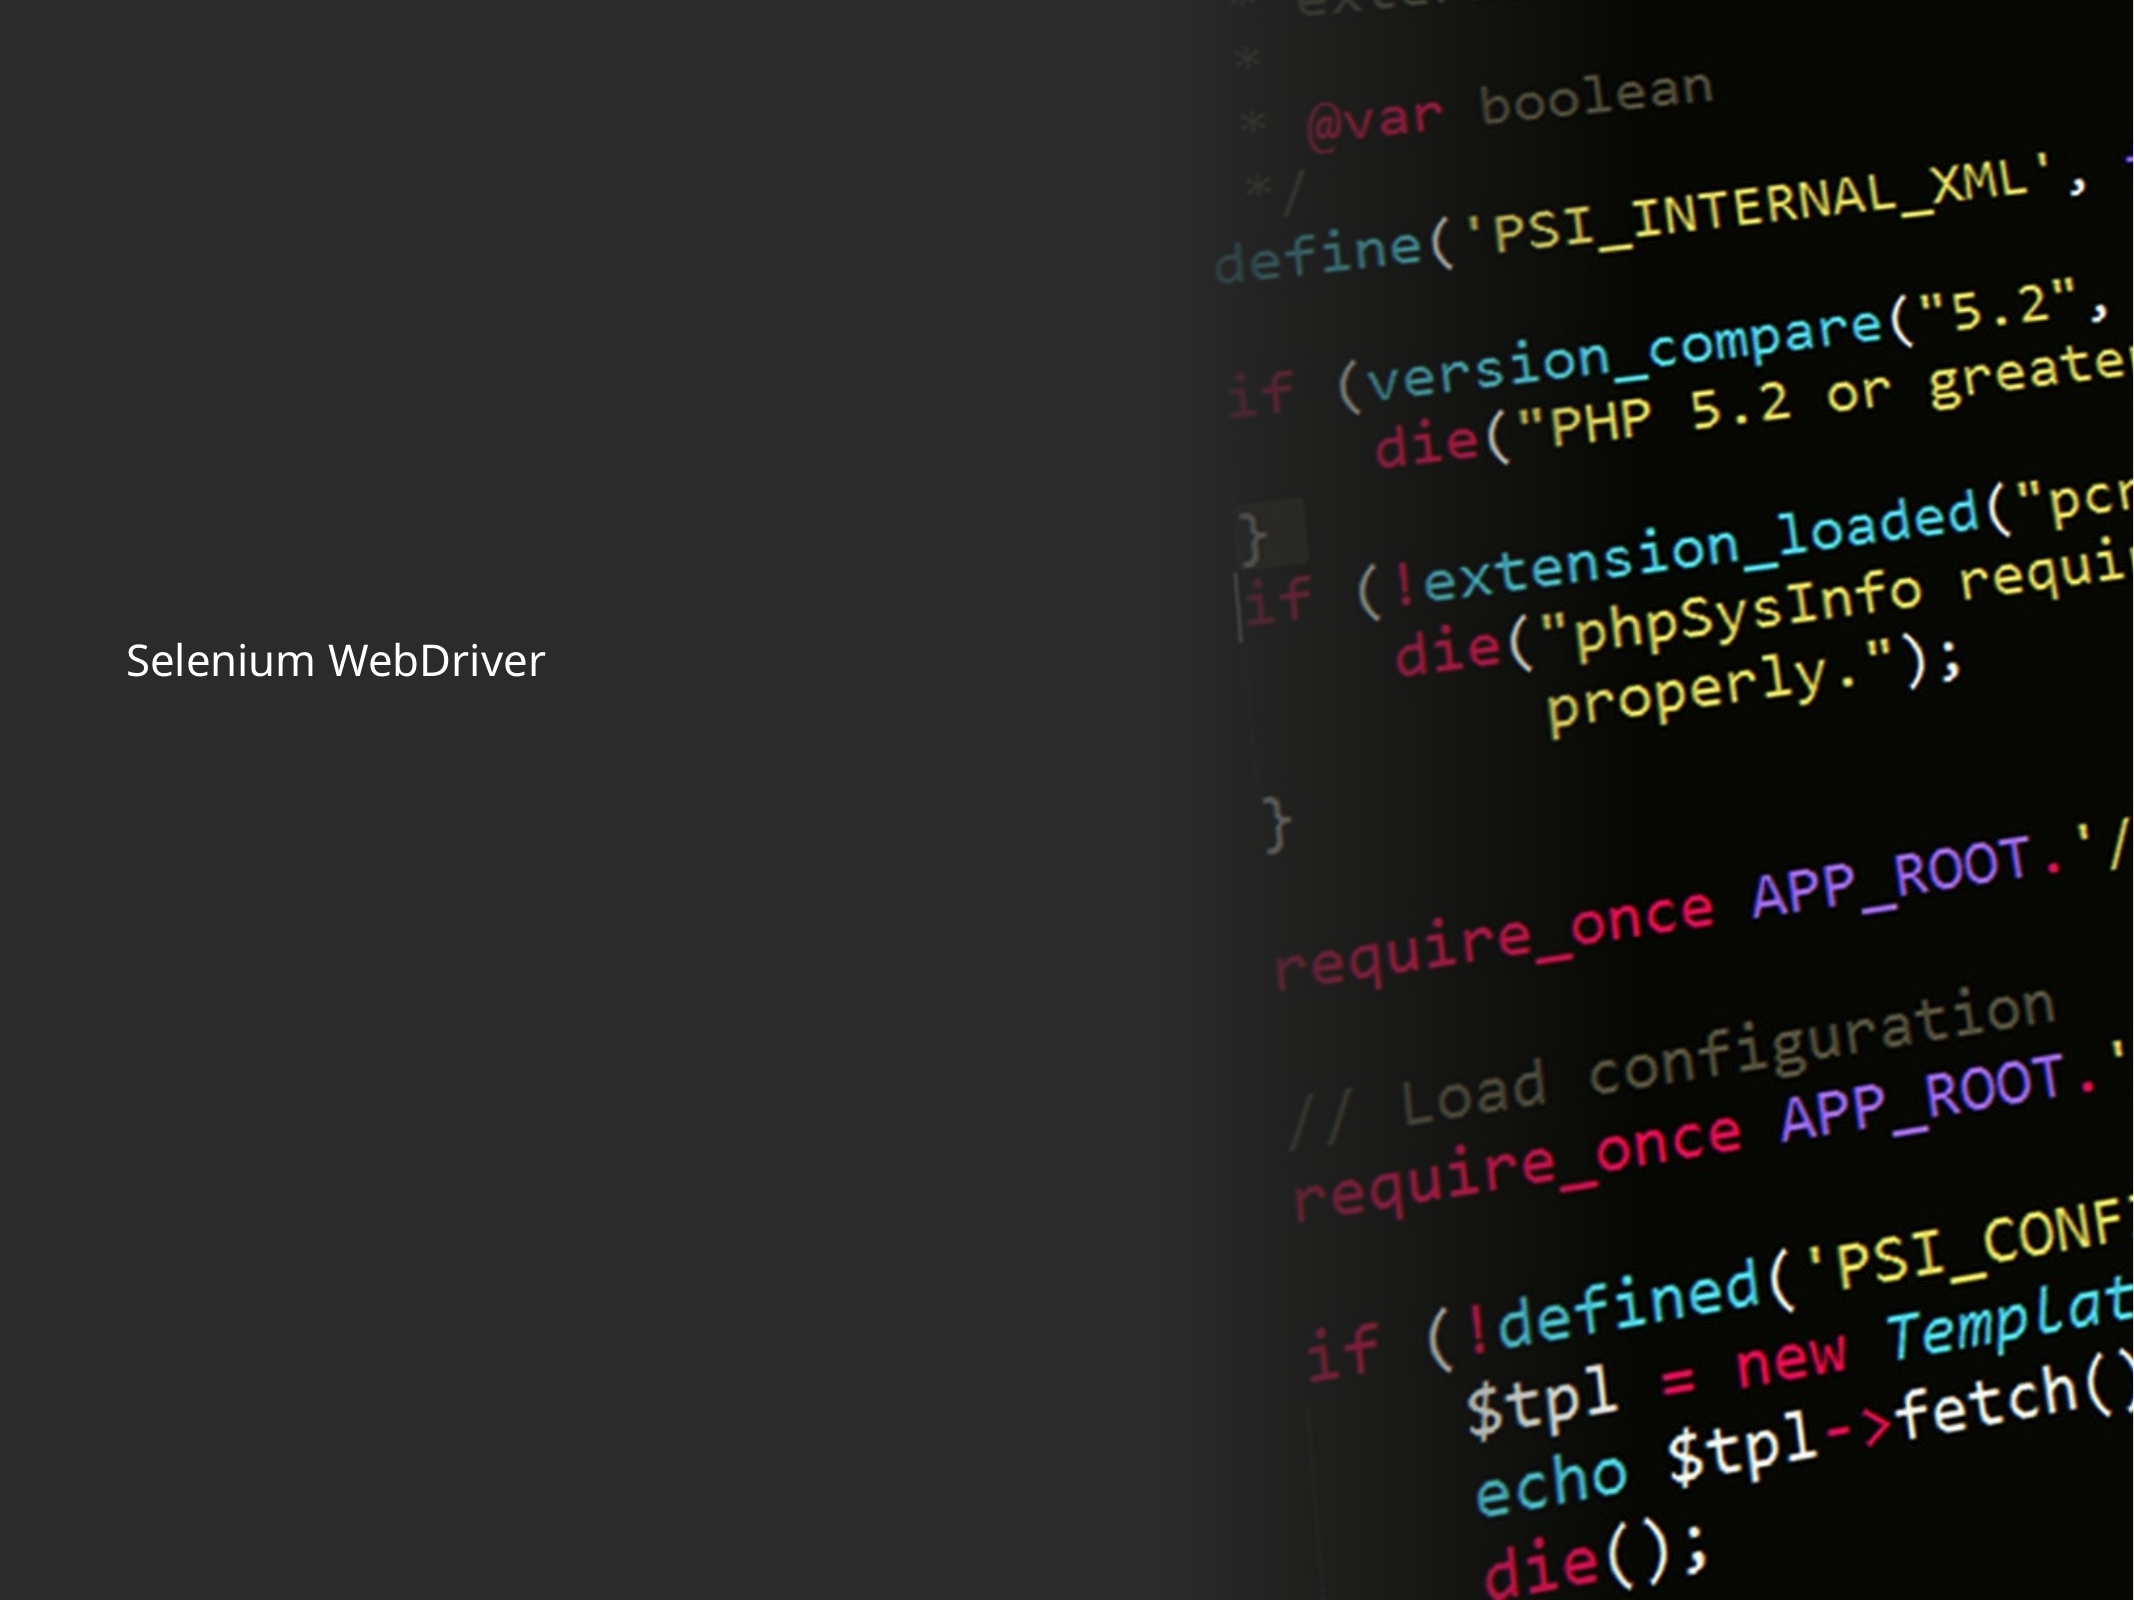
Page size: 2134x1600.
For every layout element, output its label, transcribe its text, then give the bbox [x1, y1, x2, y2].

text_box Selenium WebDriver [125, 638, 1066, 724]
picture [1066, 0, 2134, 1600]
